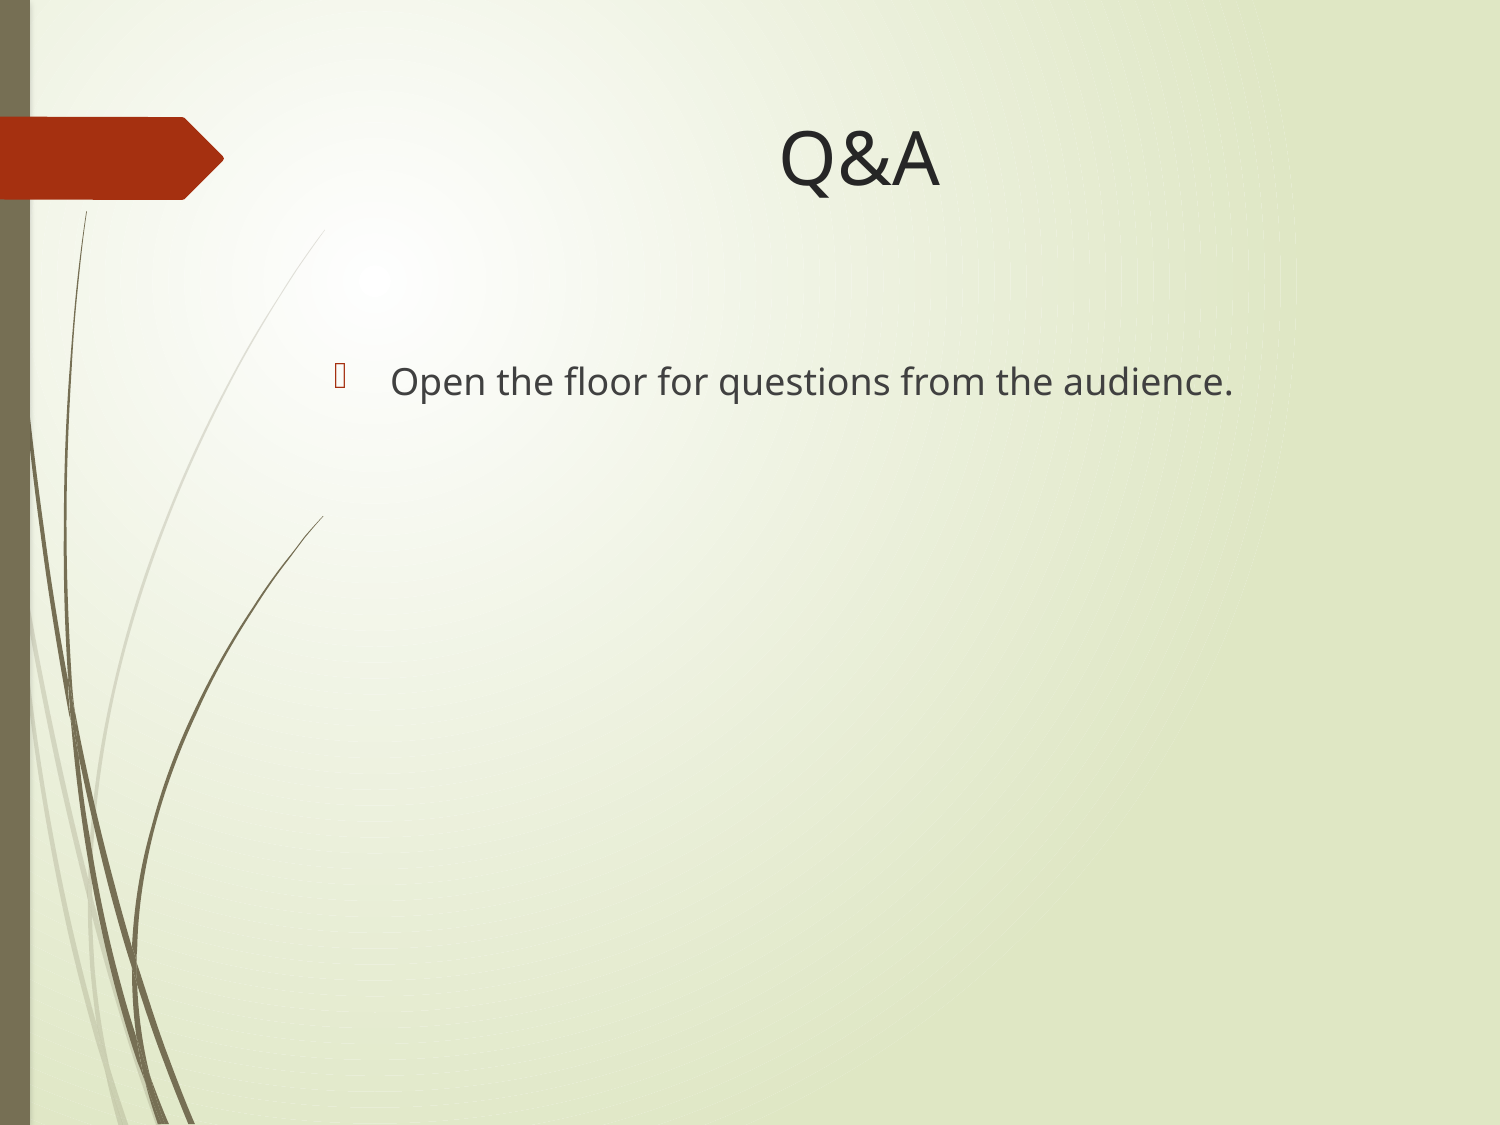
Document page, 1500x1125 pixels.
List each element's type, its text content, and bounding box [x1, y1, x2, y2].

list Open the floor for questions from the audience. [318, 350, 1400, 970]
title Q&A [319, 102, 1400, 313]
